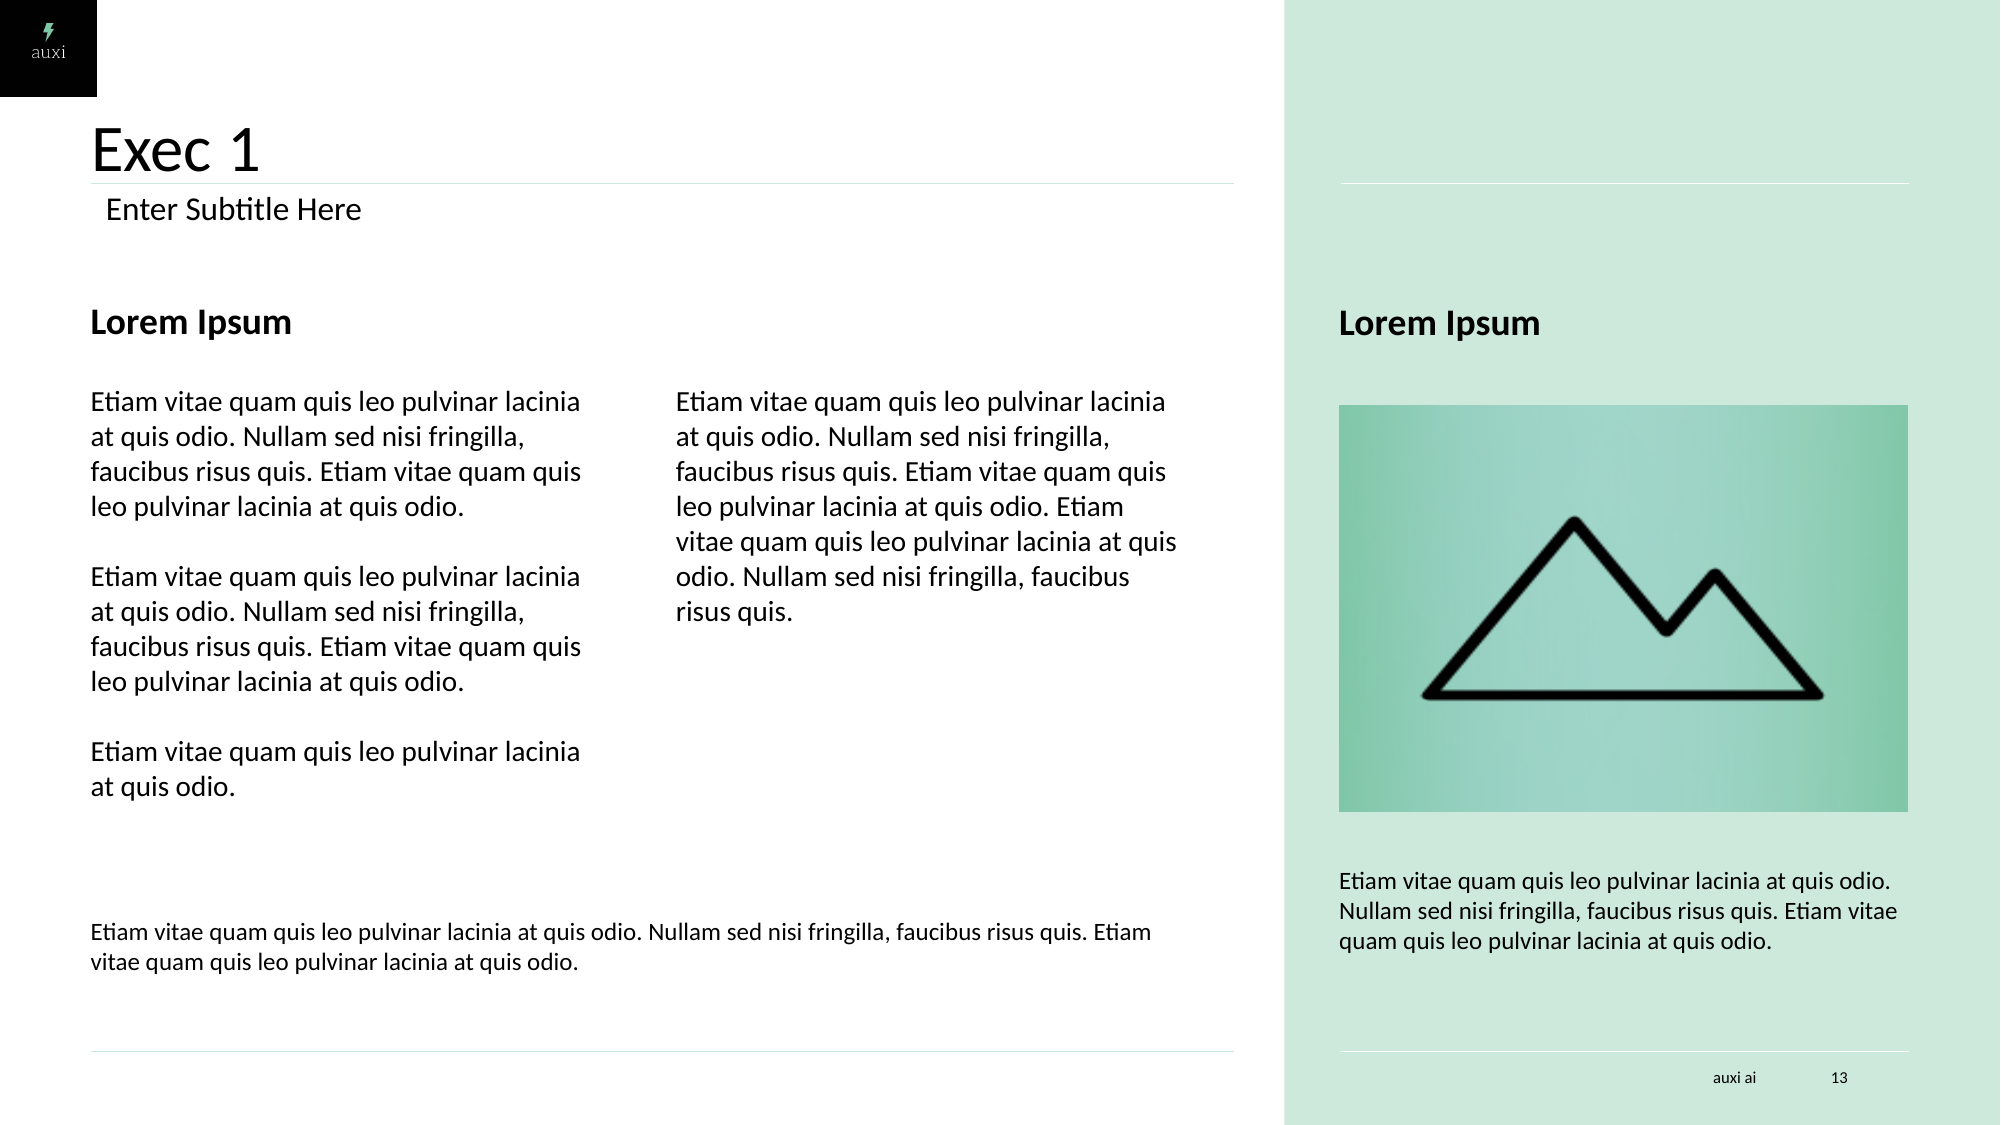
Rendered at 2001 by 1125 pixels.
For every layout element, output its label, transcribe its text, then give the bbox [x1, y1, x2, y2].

list Enter Subtitle Here [91, 186, 1909, 236]
text_box Lorem Ipsum [90, 297, 1187, 342]
text_box Etiam vitae quam quis leo pulvinar lacinia at quis odio. Nullam sed nisi fringilla, faucibus risus quis. Etiam vitae quam quis leo pulvinar lacinia at quis odio. [1339, 864, 1908, 955]
picture [0, 0, 97, 97]
title Exec 1 [91, 65, 1909, 186]
picture [1339, 405, 1908, 812]
text_box Etiam vitae quam quis leo pulvinar lacinia at quis odio. Nullam sed nisi fringilla, faucibus risus quis. Etiam vitae quam quis leo pulvinar lacinia at quis odio. Etiam vitae quam quis leo pulvinar lacinia at quis odio. Nullam sed nisi fringilla, faucibus risus quis. Etiam vitae quam quis leo pulvinar lacinia at quis odio. Etiam vitae quam quis leo pulvinar lacinia at quis odio. Etiam vitae quam quis leo pulvinar lacinia at quis odio. Nullam sed nisi fringilla, faucibus risus quis. Etiam vitae quam quis leo pulvinar lacinia at quis odio. Etiam vitae quam quis leo pulvinar lacinia at quis odio. Nullam sed nisi fringilla, faucibus risus quis. [90, 382, 1187, 820]
text_box Etiam vitae quam quis leo pulvinar lacinia at quis odio. Nullam sed nisi fringilla, faucibus risus quis. Etiam vitae quam quis leo pulvinar lacinia at quis odio. [90, 915, 1187, 977]
text_box Lorem Ipsum [1339, 295, 1908, 344]
